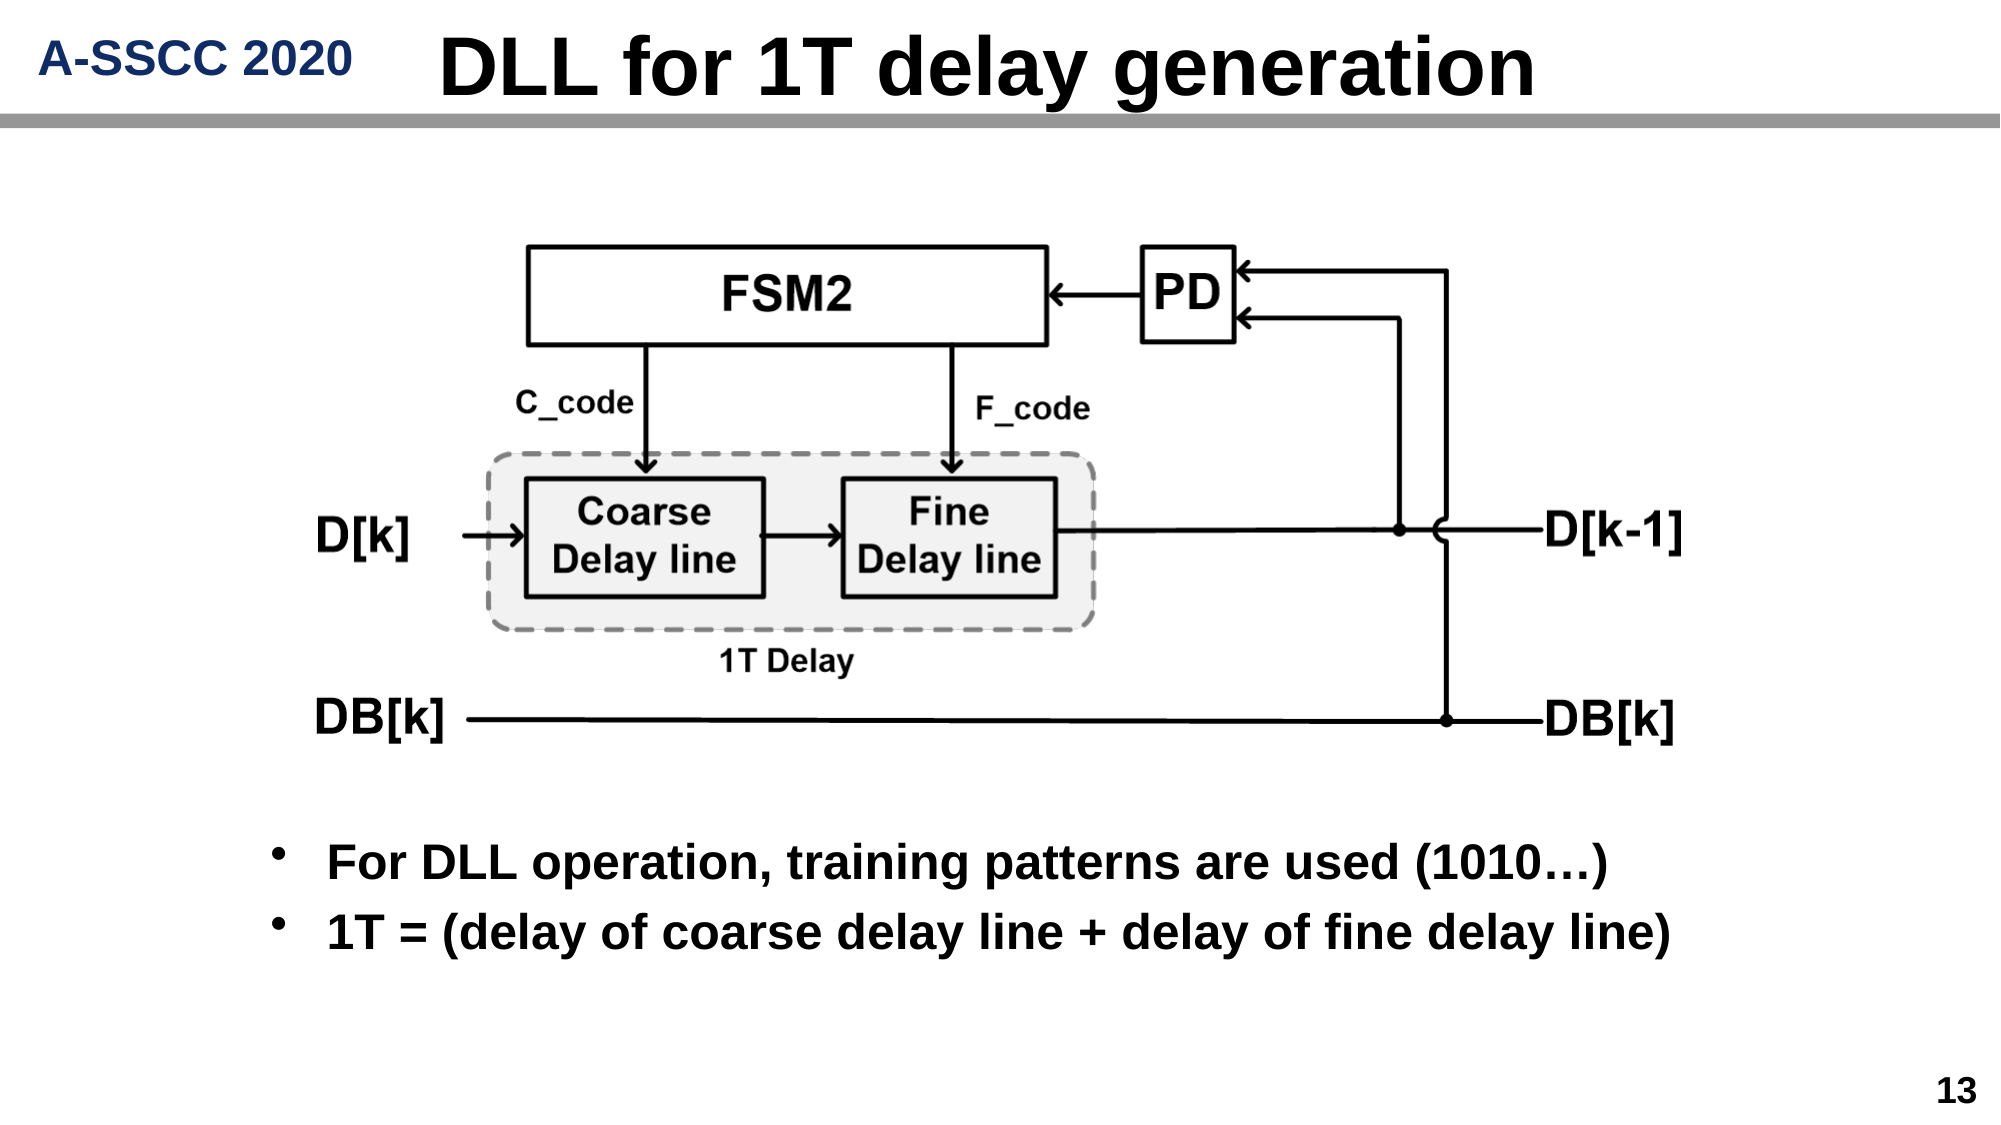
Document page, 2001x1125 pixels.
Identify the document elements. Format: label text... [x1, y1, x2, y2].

picture [312, 243, 1688, 754]
text_box For DLL operation, training patterns are used (1010…) 1T = (delay of coarse delay line + delay of fine delay line) [255, 822, 1756, 1000]
title DLL for 1T delay generation [0, 0, 2000, 125]
